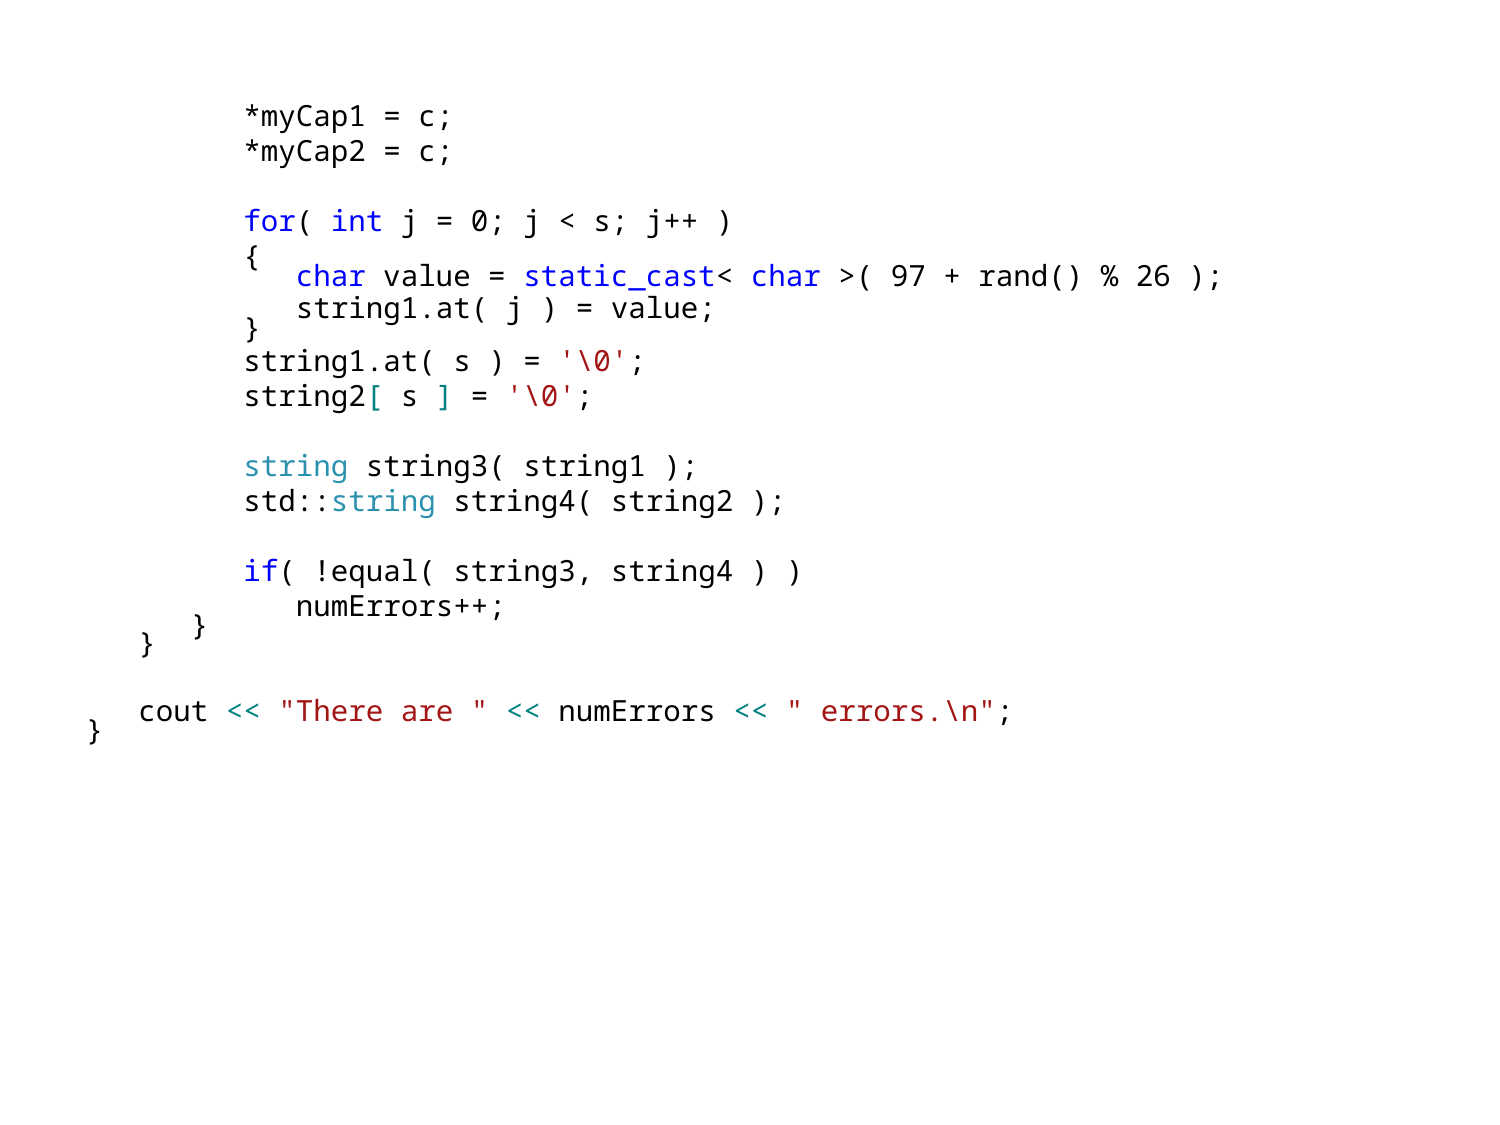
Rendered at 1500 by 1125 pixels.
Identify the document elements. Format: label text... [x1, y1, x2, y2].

list *myCap1 = c; *myCap2 = c; for( int j = 0; j < s; j++ ) { char value = static_cast< char >( 97 + rand() % 26 ); string1.at( j ) = value; } string1.at( s ) = '\0'; string2[ s ] = '\0'; string string3( string1 ); std::string string4( string2 ); if( !equal( string3, string4 ) ) numErrors++; } } cout << "There are " << numErrors << " errors.\n"; } [70, 90, 1430, 1035]
